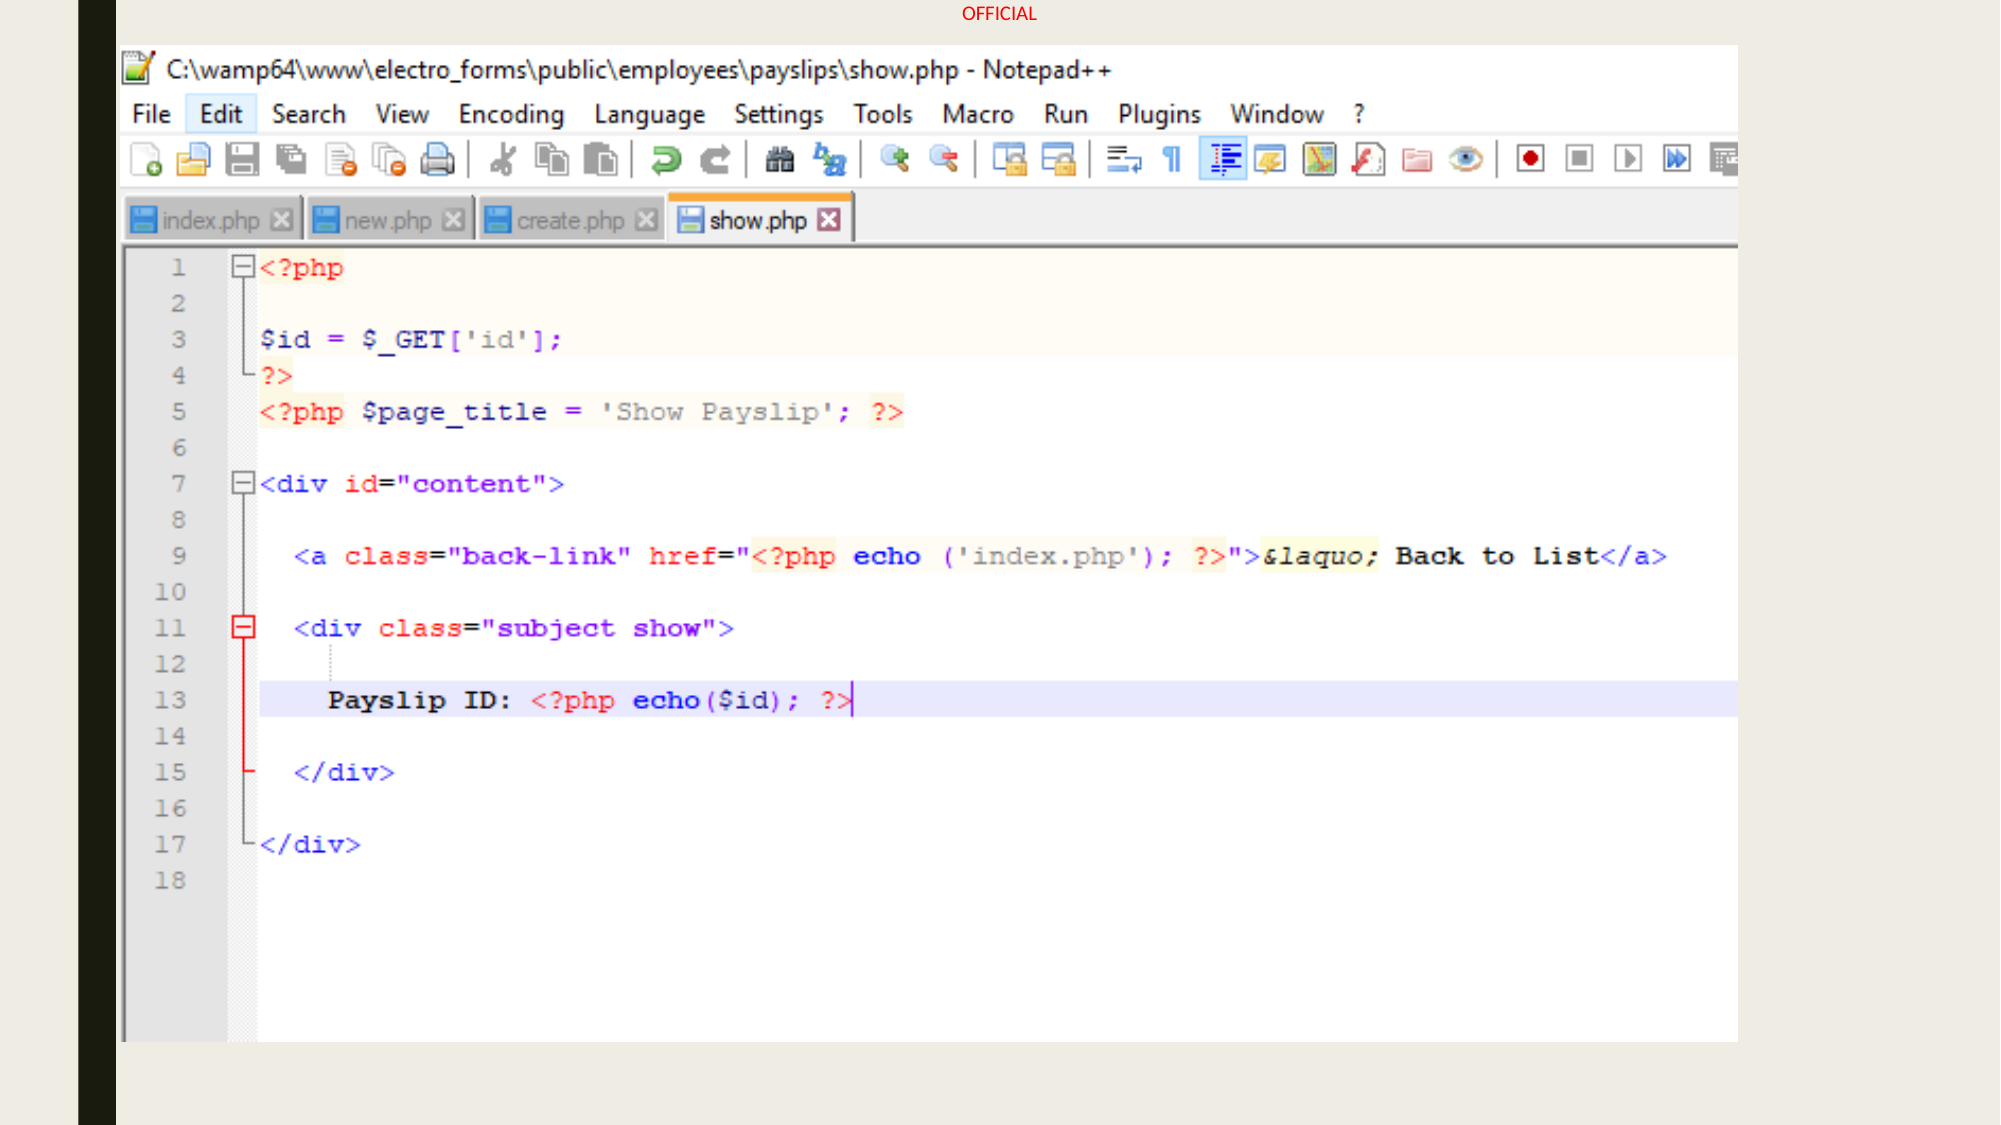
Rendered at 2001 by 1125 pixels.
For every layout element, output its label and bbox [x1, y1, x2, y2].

picture [119, 45, 1738, 1042]
